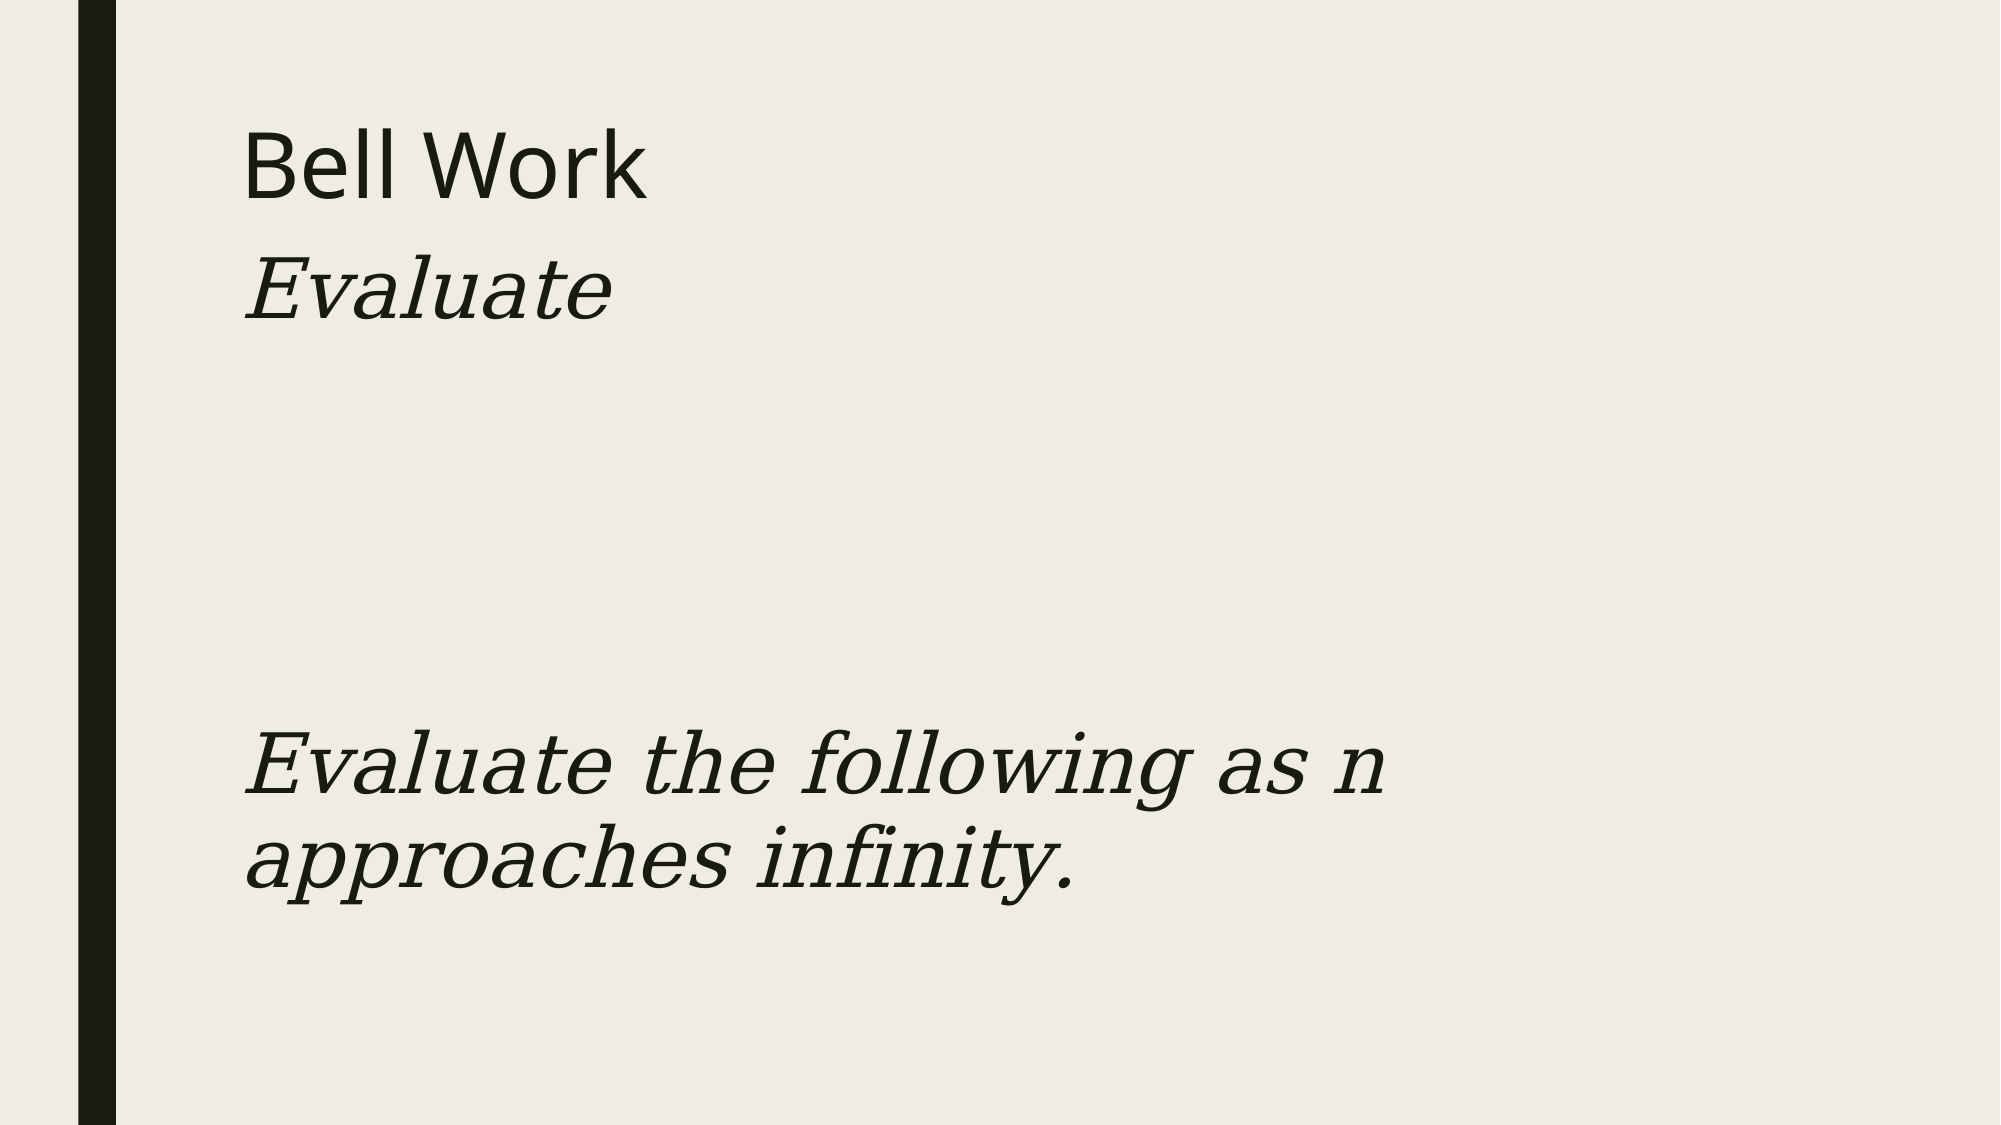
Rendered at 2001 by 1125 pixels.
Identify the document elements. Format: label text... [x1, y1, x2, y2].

title Bell Work [225, 112, 1800, 357]
